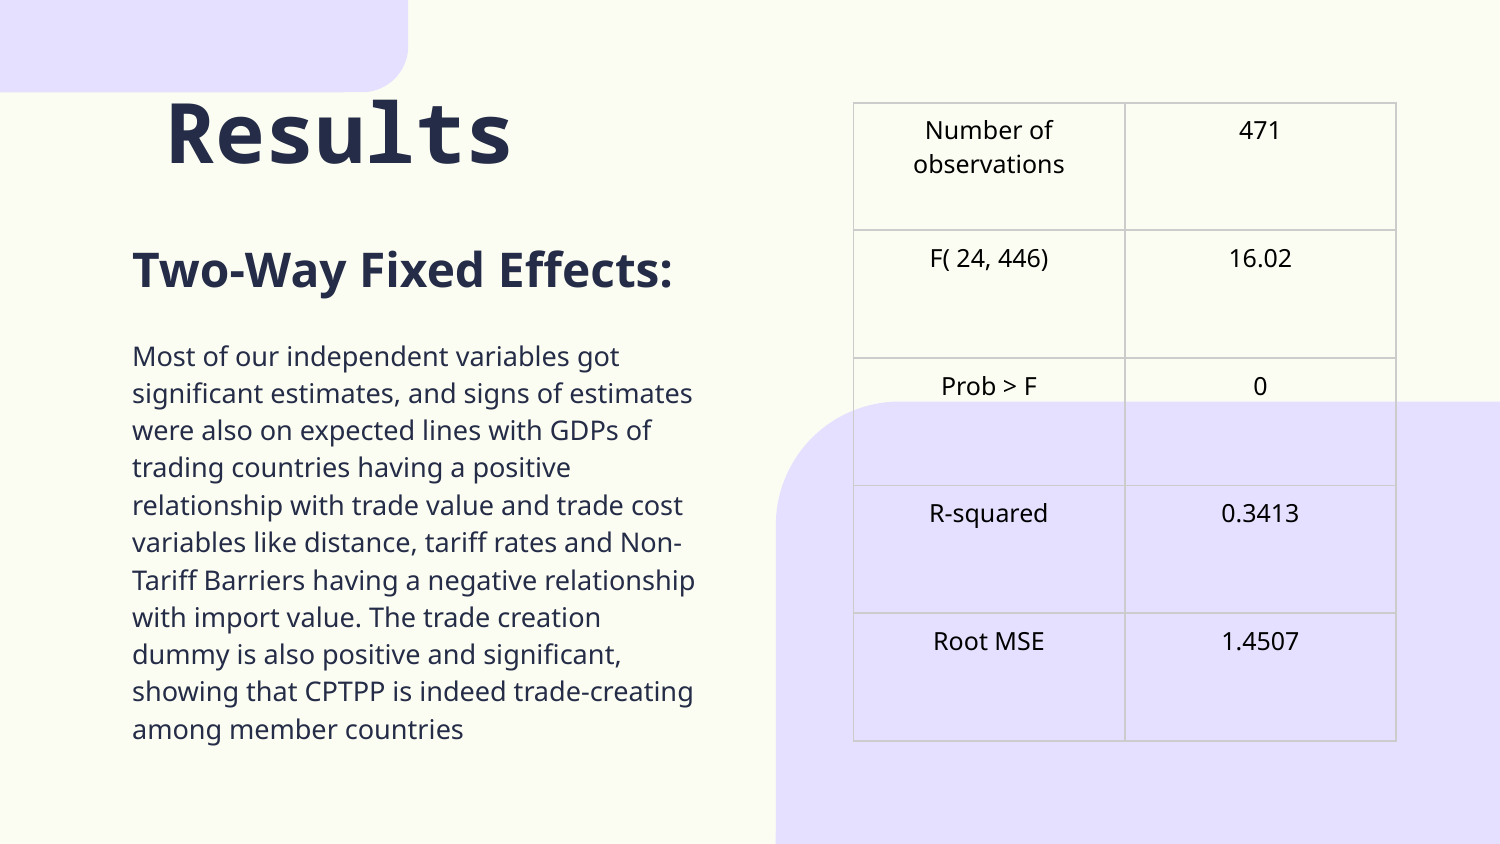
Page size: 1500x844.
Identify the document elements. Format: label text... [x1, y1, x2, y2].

subtitle Most of our independent variables got significant estimates, and signs of estimates were also on expected lines with GDPs of trading countries having a positive relationship with trade value and trade cost variables like distance, tariff rates and Non-Tariff Barriers having a negative relationship with import value. The trade creation dummy is also positive and significant, showing that CPTPP is indeed trade-creating among member countries [116, 319, 720, 806]
table_cell Prob > F [854, 359, 1124, 485]
table_cell 16.02 [1126, 231, 1395, 357]
table_cell 0 [1126, 359, 1395, 485]
table_cell R-squared [854, 486, 1124, 612]
table_cell 0.3413 [1126, 486, 1395, 612]
title Two-Way Fixed Effects: [116, 225, 720, 319]
text_box Results [150, 65, 1346, 164]
table_header Number of observations [854, 104, 1124, 229]
table_cell 1.4507 [1126, 614, 1395, 740]
table_cell F( 24, 446) [854, 231, 1124, 357]
table_header 471 [1126, 104, 1395, 229]
table_cell Root MSE [854, 614, 1124, 740]
